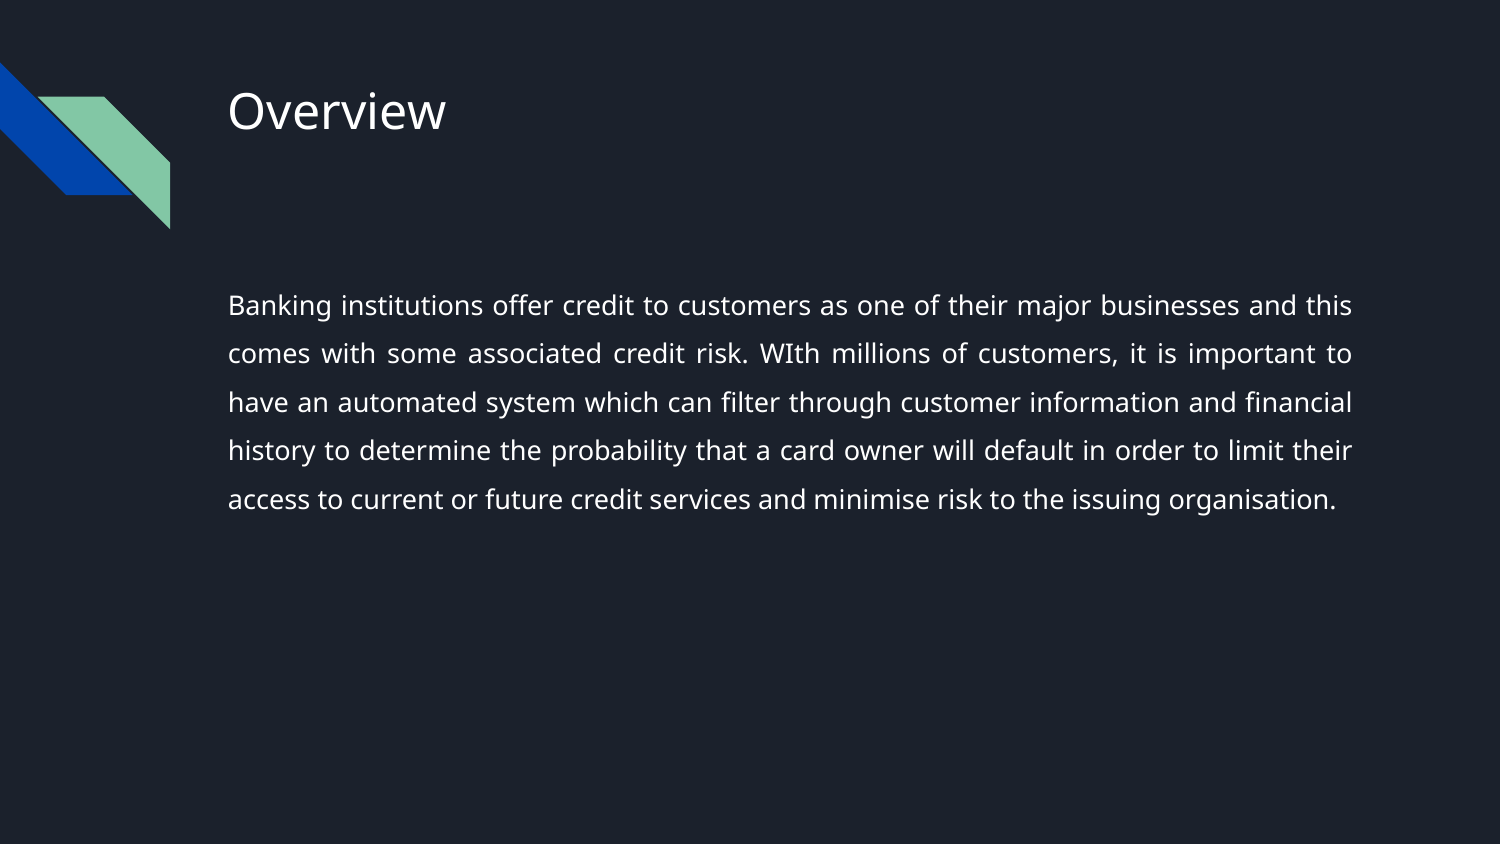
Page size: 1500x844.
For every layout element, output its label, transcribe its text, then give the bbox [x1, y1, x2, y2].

title Overview [212, 64, 1368, 215]
list Banking institutions offer credit to customers as one of their major businesses and this comes with some associated credit risk. WIth millions of customers, it is important to have an automated system which can filter through customer information and financial history to determine the probability that a card owner will default in order to limit their access to current or future credit services and minimise risk to the issuing organisation. [212, 257, 1368, 735]
